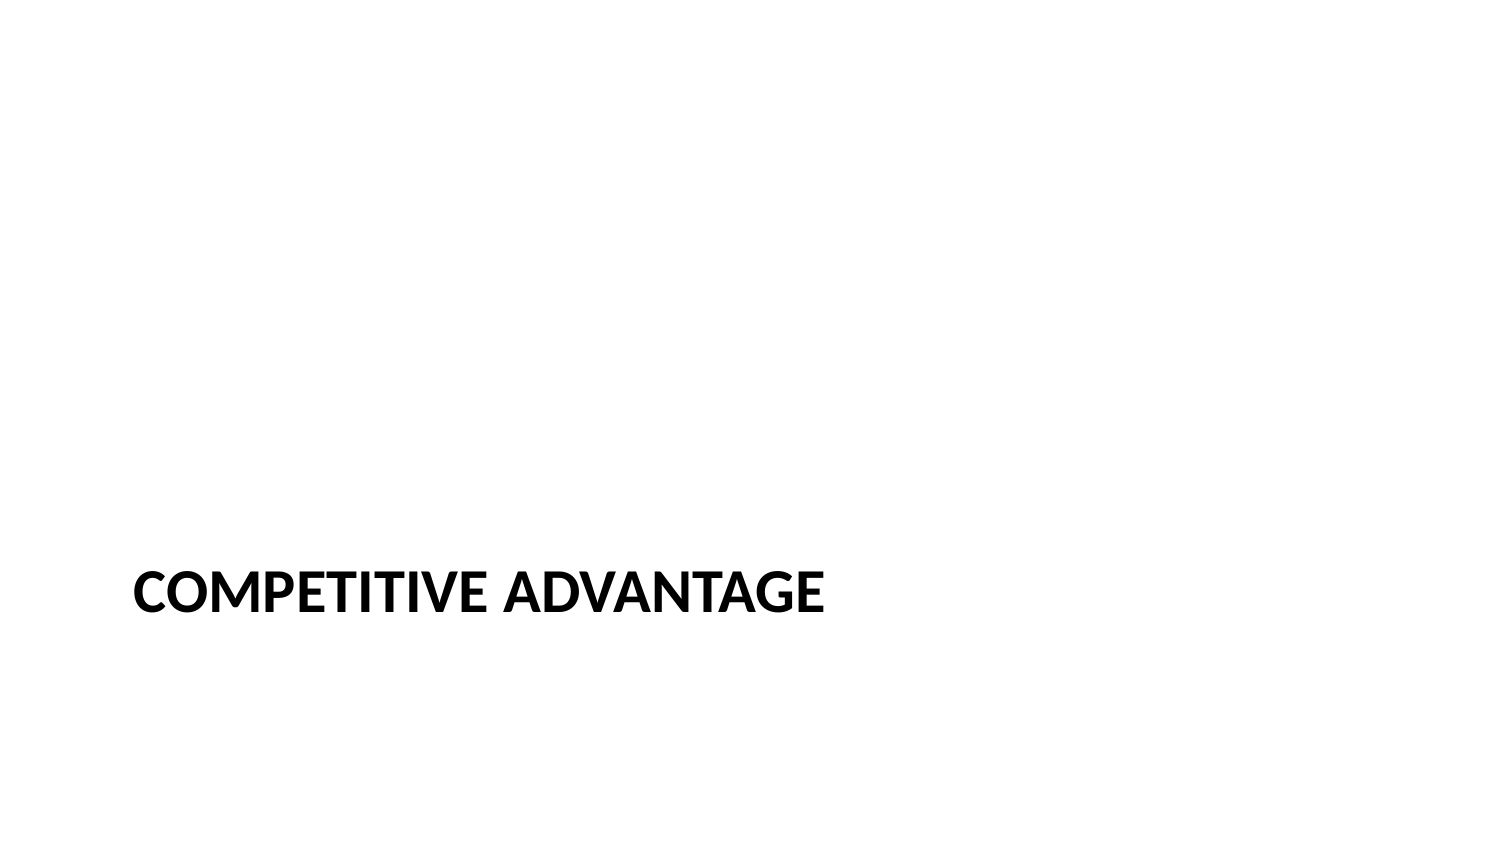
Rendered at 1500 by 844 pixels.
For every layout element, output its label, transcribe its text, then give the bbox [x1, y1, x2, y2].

title Competitive Advantage [118, 542, 1394, 710]
